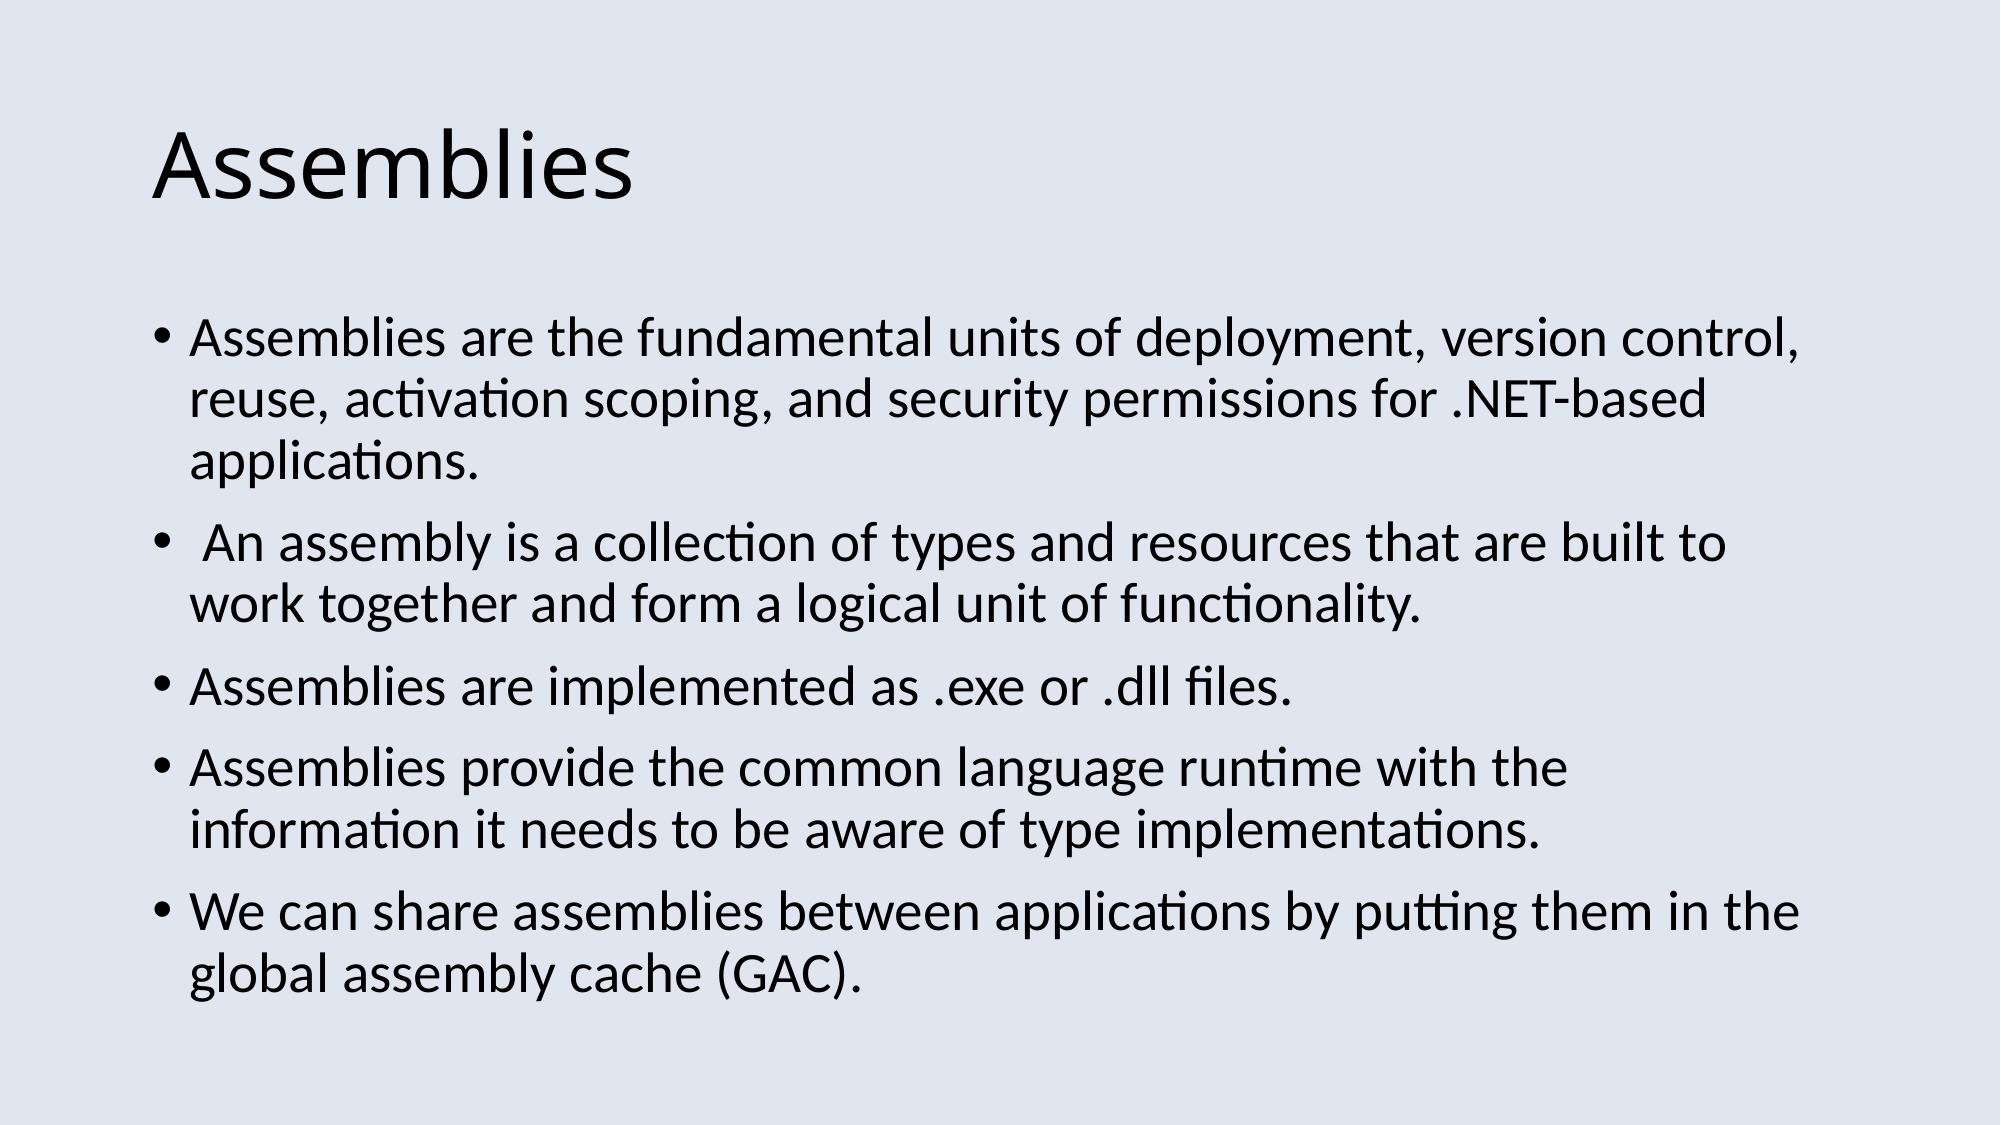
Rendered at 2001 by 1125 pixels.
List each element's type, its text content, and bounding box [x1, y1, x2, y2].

title Assemblies [137, 59, 1863, 278]
list Assemblies are the fundamental units of deployment, version control, reuse, activation scoping, and security permissions for .NET-based applications. An assembly is a collection of types and resources that are built to work together and form a logical unit of functionality. Assemblies are implemented as .exe or .dll files. Assemblies provide the common language runtime with the information it needs to be aware of type implementations. We can share assemblies between applications by putting them in the global assembly cache (GAC). [137, 299, 1863, 1014]
